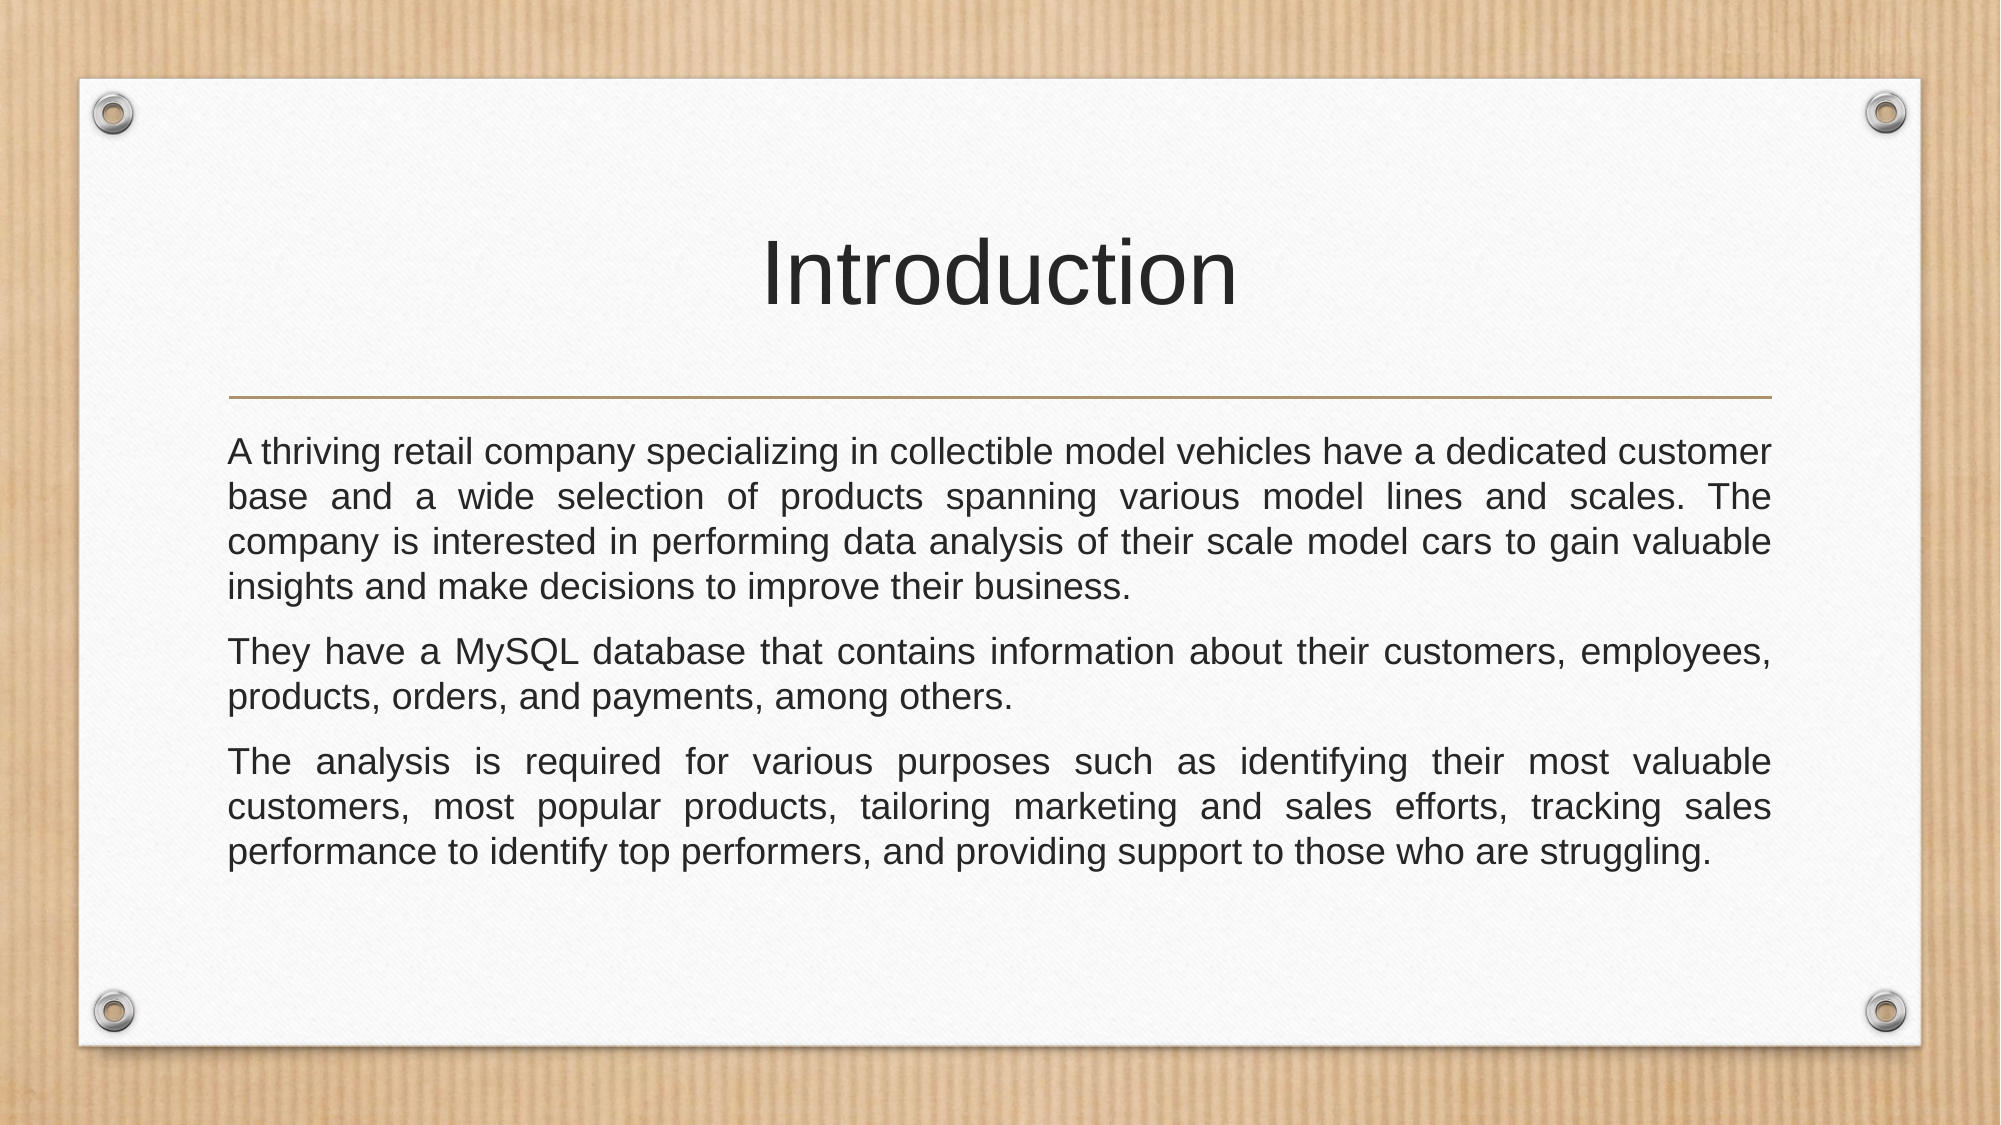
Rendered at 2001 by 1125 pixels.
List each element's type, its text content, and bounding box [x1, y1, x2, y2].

picture [0, 0, 2001, 1125]
list A thriving retail company specializing in collectible model vehicles have a dedicated customer base and a wide selection of products spanning various model lines and scales. The company is interested in performing data analysis of their scale model cars to gain valuable insights and make decisions to improve their business. They have a MySQL database that contains information about their customers, employees, products, orders, and payments, among others. The analysis is required for various purposes such as identifying their most valuable customers, most popular products, tailoring marketing and sales efforts, tracking sales performance to identify top performers, and providing support to those who are struggling. [212, 419, 1788, 1003]
title Introduction [212, 161, 1788, 375]
